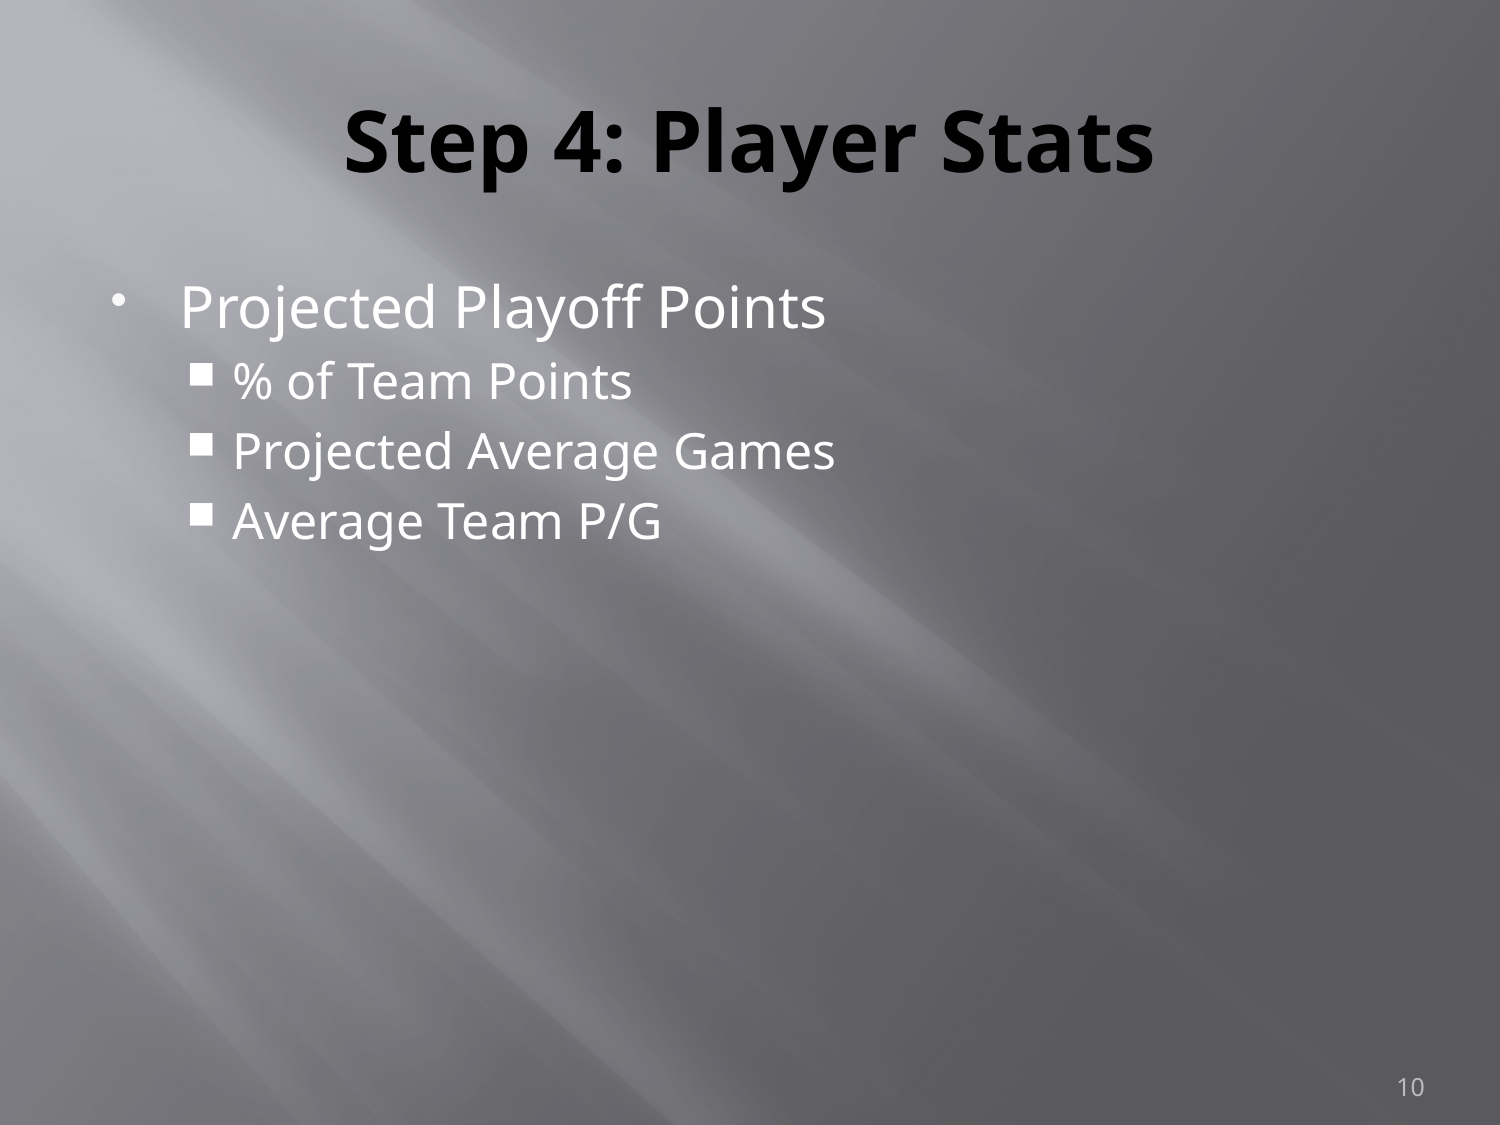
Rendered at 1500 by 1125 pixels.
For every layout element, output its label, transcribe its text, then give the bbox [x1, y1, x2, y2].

slide_number 10 [1299, 1052, 1425, 1113]
list Projected Playoff Points % of Team Points Projected Average Games Average Team P/G [75, 262, 1425, 1035]
title Step 4: Player Stats [75, 45, 1425, 233]
